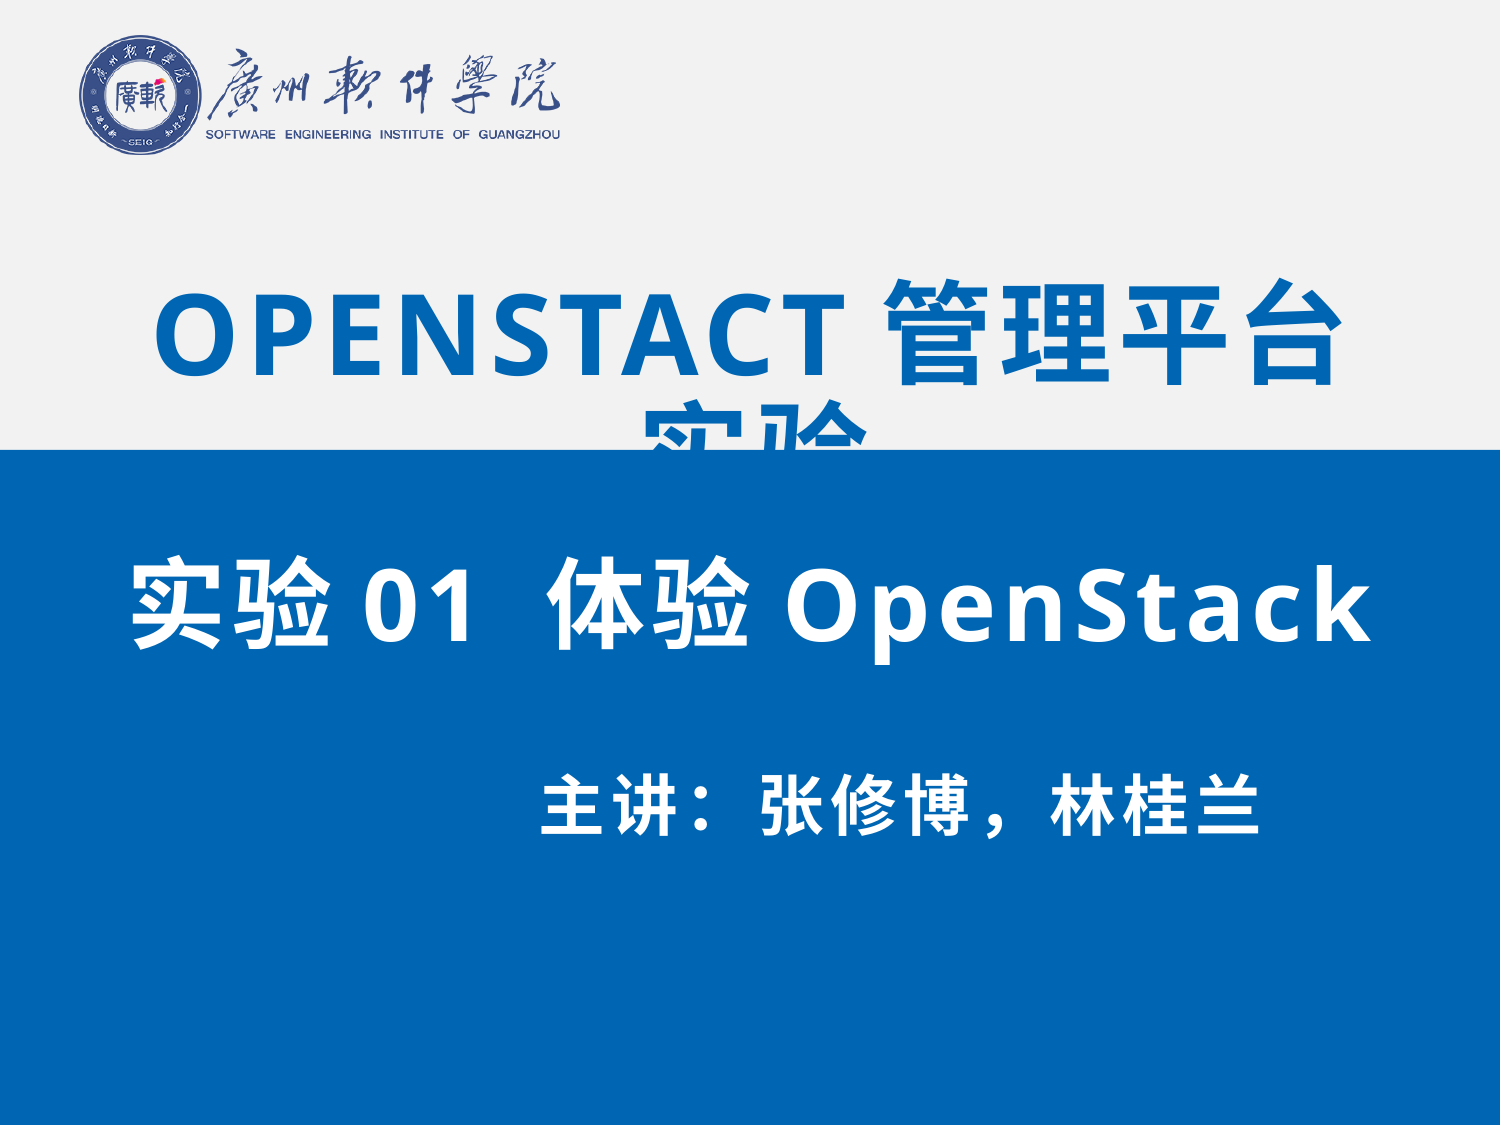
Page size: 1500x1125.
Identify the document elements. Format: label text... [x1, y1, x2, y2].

title 实验01 体验OpenStack [74, 547, 1425, 689]
text_box 主讲：张修博，林桂兰 [522, 756, 1279, 851]
picture [79, 35, 560, 155]
text_box OPENSTACT管理平台实验 [78, 270, 1429, 412]
